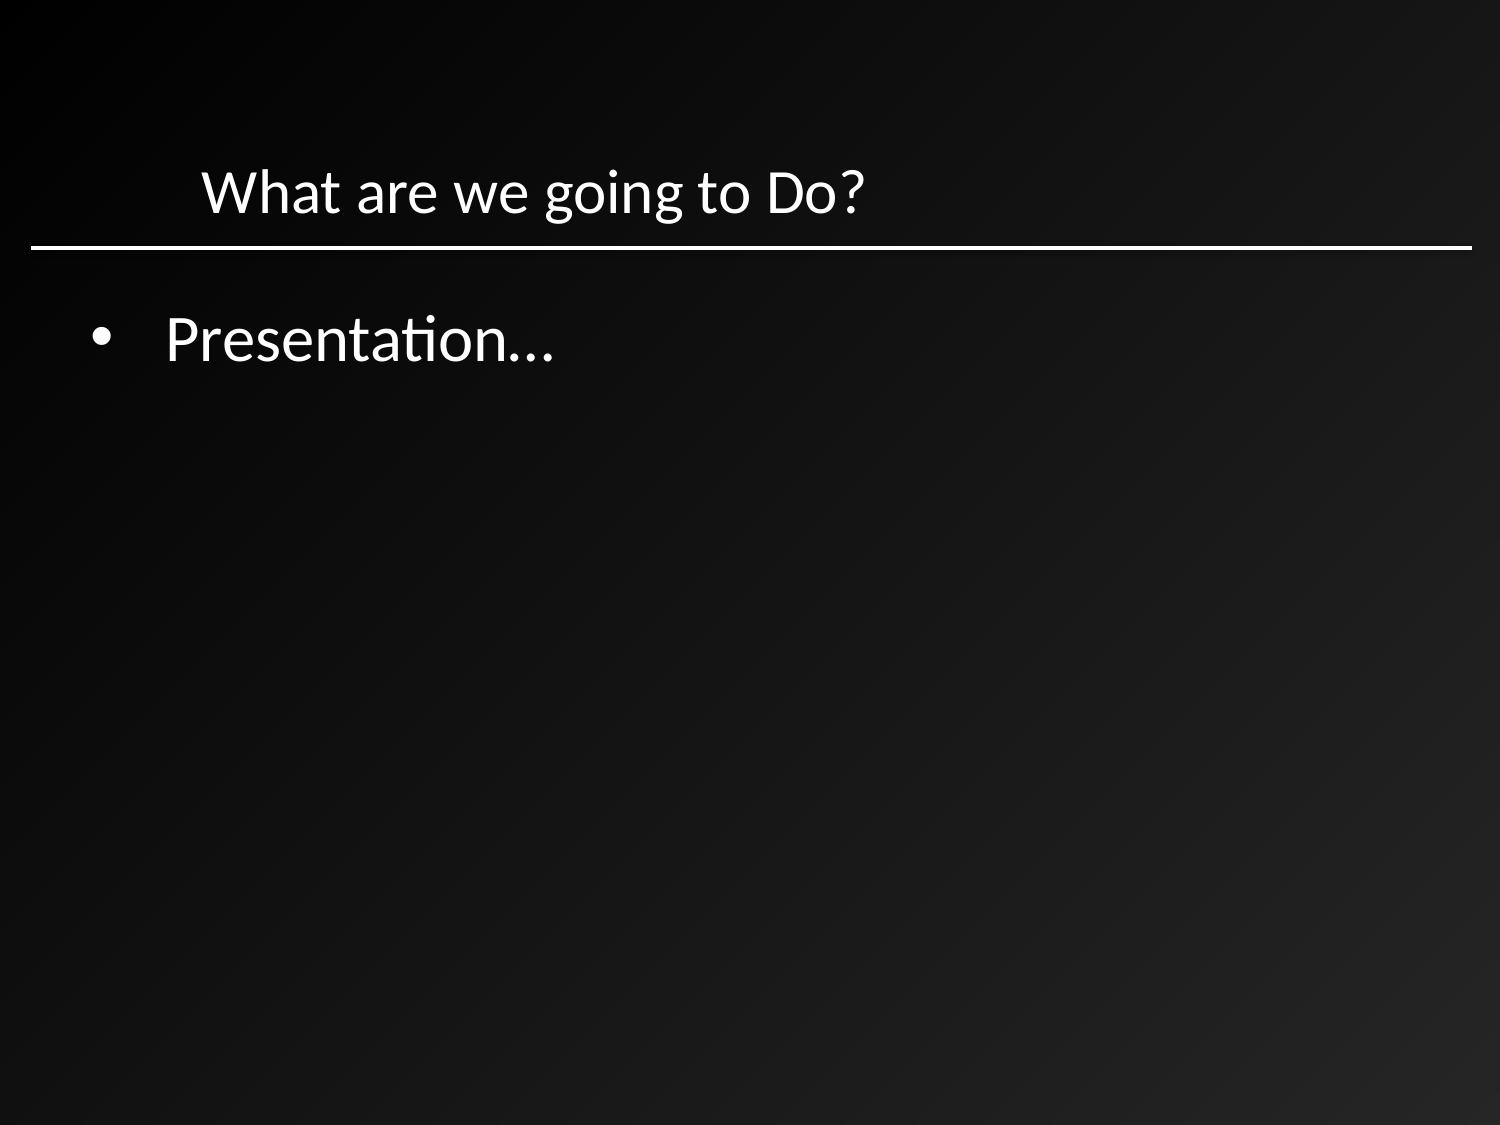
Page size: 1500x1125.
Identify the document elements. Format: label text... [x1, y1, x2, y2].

text_box What are we going to Do? [181, 127, 889, 244]
text_box Presentation… [74, 287, 1425, 851]
